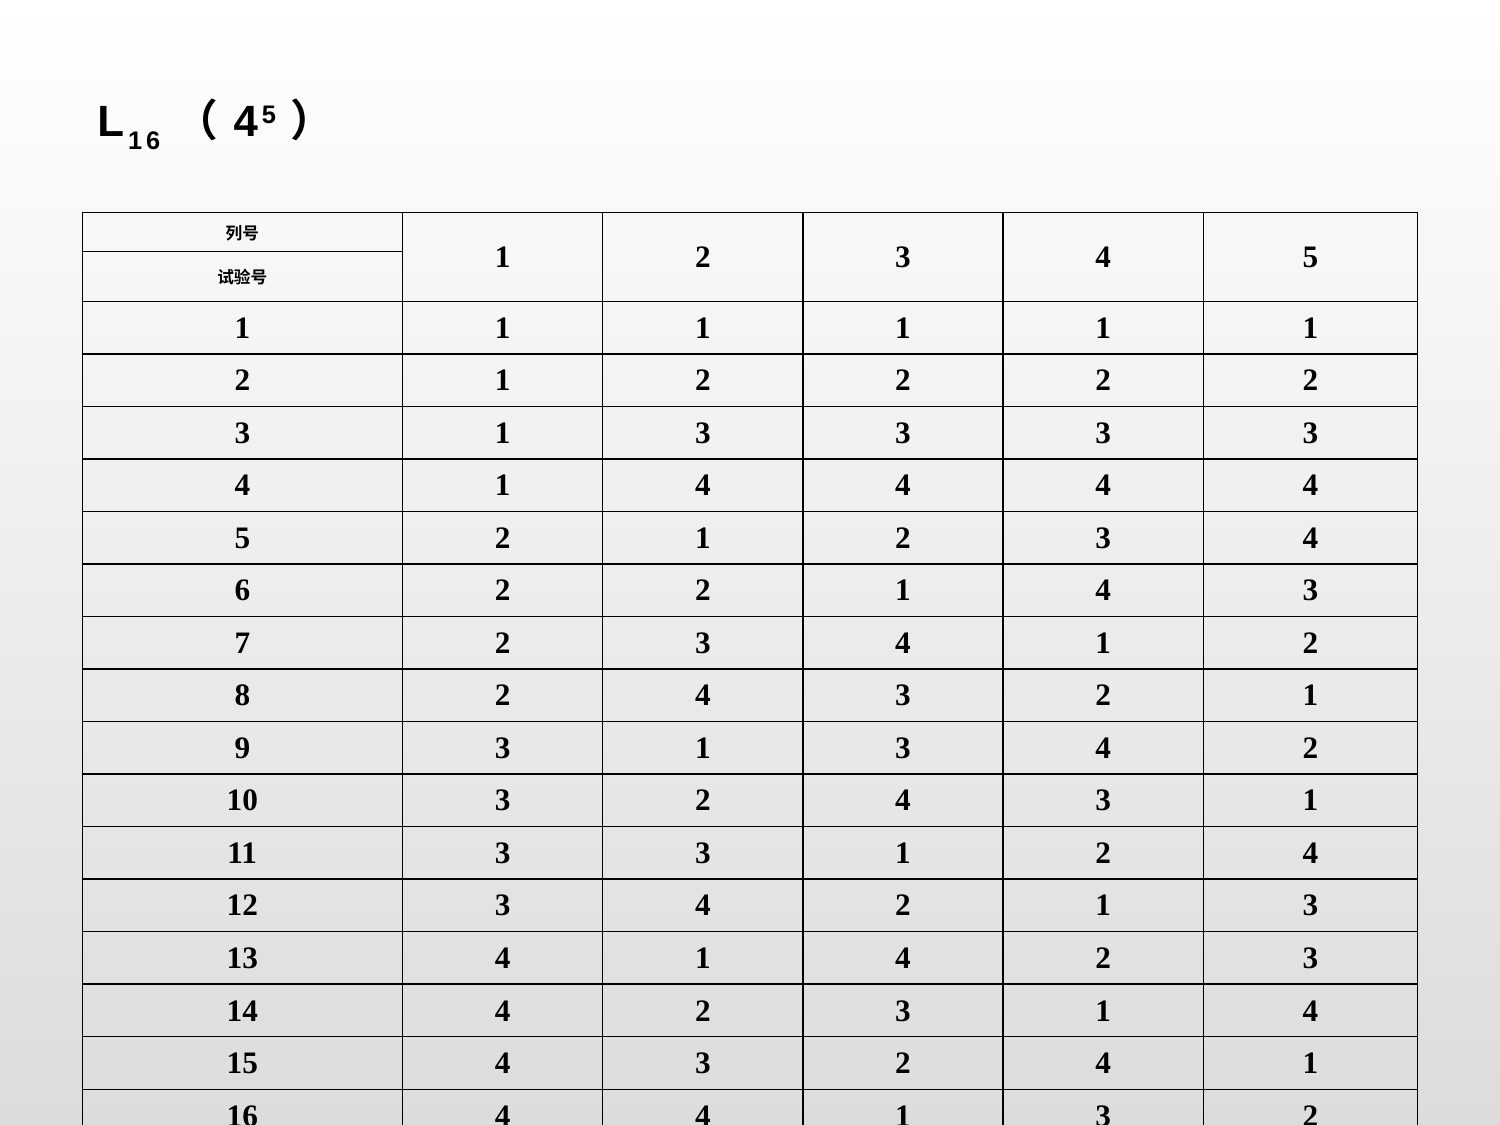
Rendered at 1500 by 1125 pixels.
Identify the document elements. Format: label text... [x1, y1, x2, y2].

table_cell 1 [804, 302, 1002, 353]
table_cell 2 [83, 355, 402, 406]
table_cell 4 [1204, 985, 1417, 1036]
table_cell 3 [1204, 565, 1417, 616]
table_cell 4 [603, 1090, 802, 1125]
table_cell 2 [603, 775, 802, 826]
table_cell 4 [804, 617, 1002, 668]
table_cell 1 [804, 1090, 1002, 1125]
title L16（45） [81, 70, 1418, 178]
table_cell 6 [83, 565, 402, 616]
table_cell 13 [83, 932, 402, 983]
table_cell 1 [603, 932, 802, 983]
table_cell 3 [603, 827, 802, 878]
table_cell 4 [403, 1090, 602, 1125]
table_cell 3 [403, 827, 602, 878]
table_cell 11 [83, 827, 402, 878]
table_cell 4 [1004, 460, 1203, 511]
table_header 4 [1004, 213, 1203, 301]
table_cell 14 [83, 985, 402, 1036]
table_cell 1 [1004, 617, 1203, 668]
table_cell 1 [1004, 302, 1203, 353]
table_cell 3 [403, 722, 602, 773]
table_cell 2 [403, 617, 602, 668]
table_cell 2 [1204, 617, 1417, 668]
table_cell 4 [603, 880, 802, 931]
table_cell 1 [1004, 880, 1203, 931]
table_cell 4 [1004, 722, 1203, 773]
table_cell 15 [83, 1037, 402, 1089]
table_cell 4 [1204, 827, 1417, 878]
table_cell 2 [1004, 827, 1203, 878]
table_cell 4 [804, 460, 1002, 511]
table_cell 4 [603, 460, 802, 511]
table_cell 4 [1004, 1037, 1203, 1089]
table_cell 4 [83, 460, 402, 511]
table_cell 2 [403, 512, 602, 563]
table_cell 1 [1204, 670, 1417, 721]
table_cell 8 [83, 670, 402, 721]
table_header 2 [603, 213, 802, 301]
table_cell 10 [83, 775, 402, 826]
table_cell 4 [403, 932, 602, 983]
table_cell 1 [603, 722, 802, 773]
table_cell 3 [83, 407, 402, 458]
table_cell 3 [804, 985, 1002, 1036]
table_cell 3 [804, 670, 1002, 721]
table_cell 1 [1004, 985, 1203, 1036]
table_cell 2 [603, 355, 802, 406]
table_cell 2 [403, 670, 602, 721]
table_cell 5 [83, 512, 402, 563]
table_cell 3 [1004, 1090, 1203, 1125]
table_cell 3 [1204, 932, 1417, 983]
table_cell 3 [1004, 775, 1203, 826]
table_cell 1 [804, 565, 1002, 616]
table_cell 3 [603, 617, 802, 668]
table_cell 4 [804, 932, 1002, 983]
table_cell 1 [603, 512, 802, 563]
table_cell 3 [403, 775, 602, 826]
table_cell 1 [403, 407, 602, 458]
table_cell 2 [1004, 355, 1203, 406]
table_cell 3 [804, 407, 1002, 458]
table_cell 2 [1204, 722, 1417, 773]
table_cell 2 [804, 1037, 1002, 1089]
table_cell 2 [804, 880, 1002, 931]
table_cell 2 [1204, 355, 1417, 406]
table_cell 2 [1004, 932, 1203, 983]
table_header 1 [403, 213, 602, 301]
table_cell 12 [83, 880, 402, 931]
table_cell 1 [1204, 302, 1417, 353]
table_cell 3 [1004, 512, 1203, 563]
table_header 5 [1204, 213, 1417, 301]
table_cell 2 [1004, 670, 1203, 721]
table_cell 1 [603, 302, 802, 353]
table_cell 3 [1204, 407, 1417, 458]
table_cell 2 [603, 565, 802, 616]
table_cell 4 [603, 670, 802, 721]
table_cell 1 [83, 302, 402, 353]
table_cell 3 [1204, 880, 1417, 931]
table_cell 2 [804, 512, 1002, 563]
table_cell 1 [403, 302, 602, 353]
table_cell 3 [403, 880, 602, 931]
table_cell 3 [603, 407, 802, 458]
table_cell 4 [804, 775, 1002, 826]
table_cell 1 [403, 460, 602, 511]
table_cell 3 [804, 722, 1002, 773]
table_cell 2 [804, 355, 1002, 406]
table_cell 4 [1204, 512, 1417, 563]
table_cell 4 [1004, 565, 1203, 616]
table_cell 1 [403, 355, 602, 406]
table_cell 试验号 [83, 252, 402, 301]
table_cell 9 [83, 722, 402, 773]
table_cell 3 [1004, 407, 1203, 458]
table_cell 1 [1204, 775, 1417, 826]
table_cell 4 [403, 985, 602, 1036]
table_cell 2 [603, 985, 802, 1036]
table_cell 7 [83, 617, 402, 668]
table_cell 1 [1204, 1037, 1417, 1089]
table_cell 16 [83, 1090, 402, 1125]
table_header 3 [804, 213, 1002, 301]
table_cell 4 [1204, 460, 1417, 511]
table_cell 2 [1204, 1090, 1417, 1125]
table_cell 4 [403, 1037, 602, 1089]
table_cell 3 [603, 1037, 802, 1089]
table_header 列号 [83, 213, 402, 251]
table_cell 1 [804, 827, 1002, 878]
table_cell 2 [403, 565, 602, 616]
